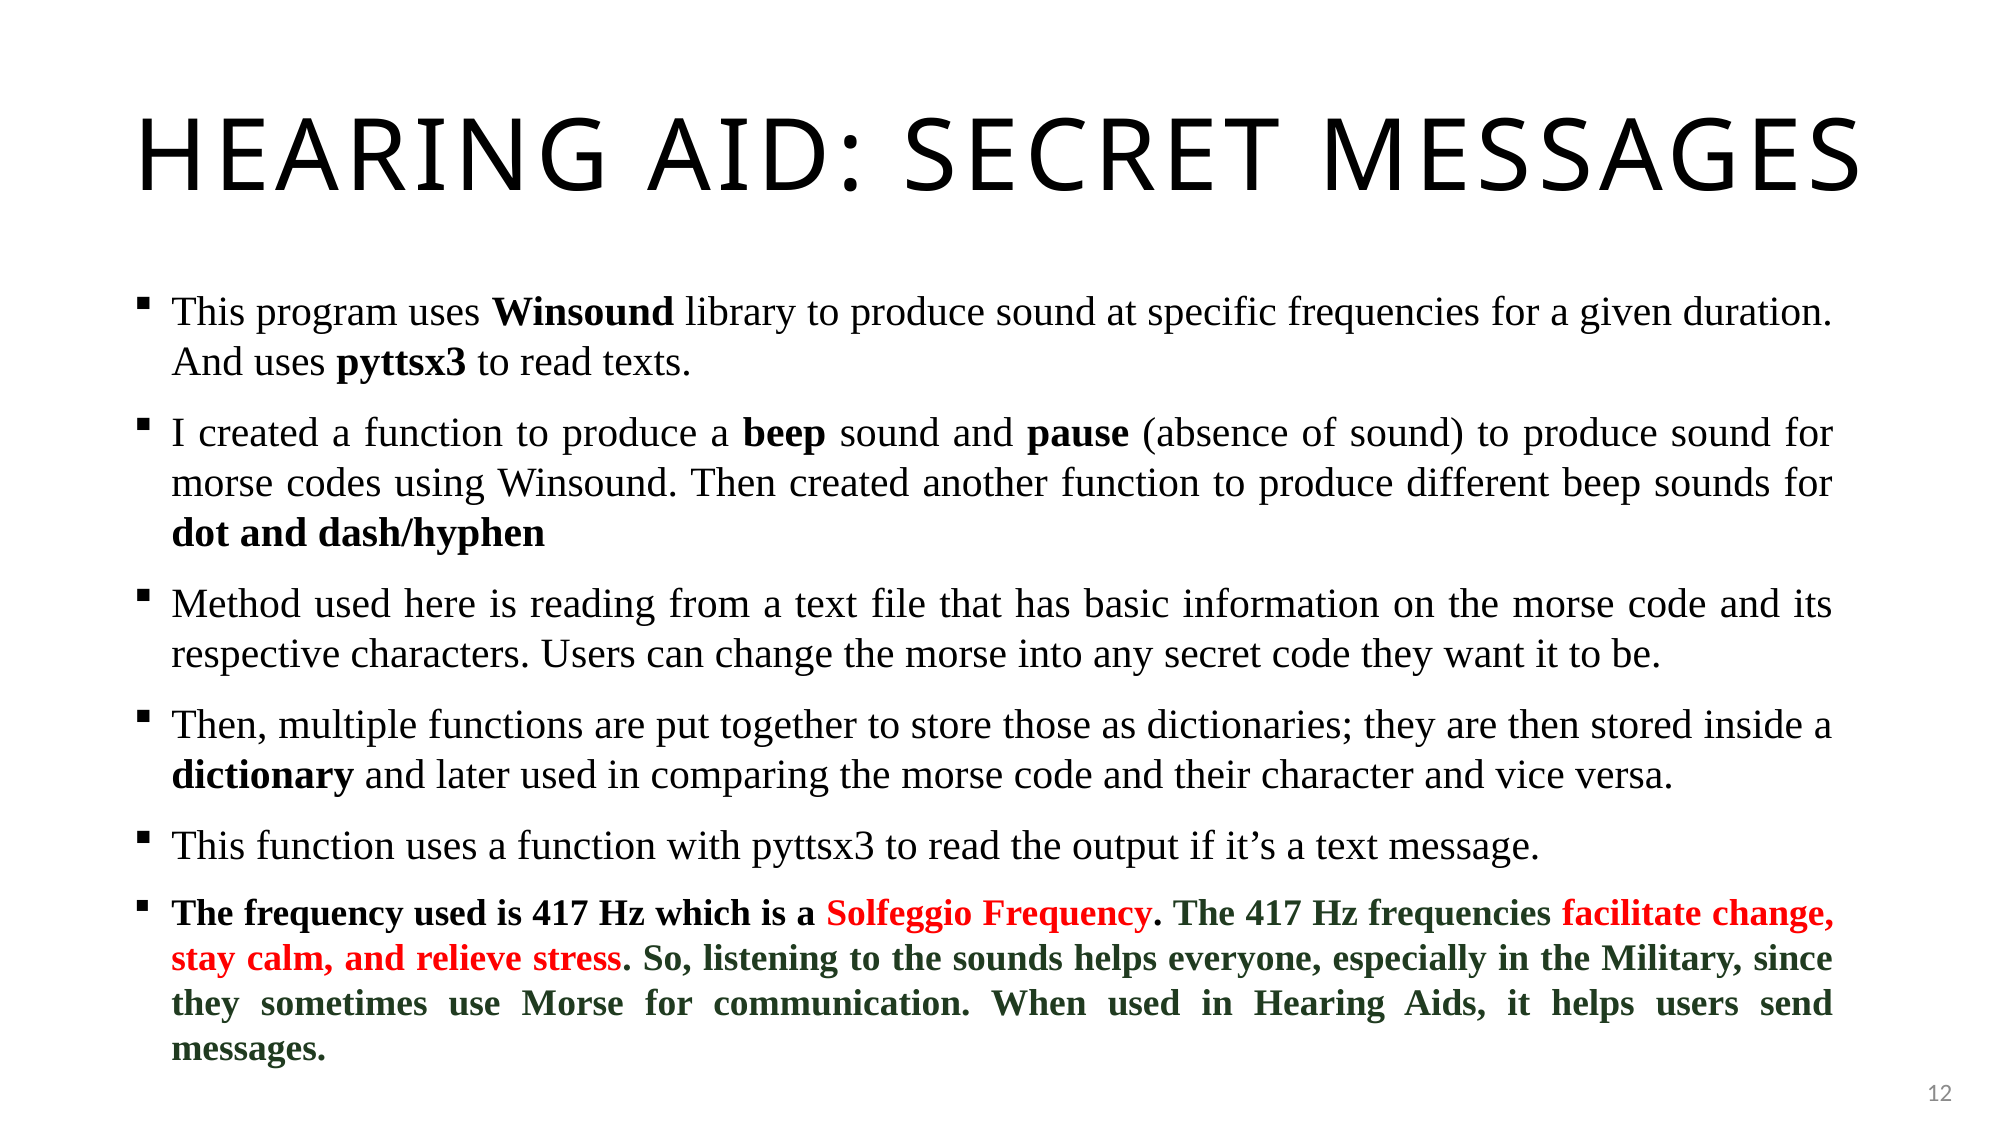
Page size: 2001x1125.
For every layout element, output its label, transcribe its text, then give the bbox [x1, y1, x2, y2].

title Hearing aid: Secret messages [97, 83, 1903, 219]
slide_number 12 [1894, 1061, 1968, 1121]
text_box This program uses Winsound library to produce sound at specific frequencies for a given duration. And uses pyttsx3 to read texts. I created a function to produce a beep sound and pause (absence of sound) to produce sound for morse codes using Winsound. Then created another function to produce different beep sounds for dot and dash/hyphen Method used here is reading from a text file that has basic information on the morse code and its respective characters. Users can change the morse into any secret code they want it to be. Then, multiple functions are put together to store those as dictionaries; they are then stored inside a dictionary and later used in comparing the morse code and their character and vice versa. This function uses a function with pyttsx3 to read the output if it’s a text message. The frequency used is 417 Hz which is a Solfeggio Frequency. The 417 Hz frequencies facilitate change, stay calm, and relieve stress. So, listening to the sounds helps everyone, especially in the Military, since they sometimes use Morse for communication. When used in Hearing Aids, it helps users send messages. [118, 276, 1850, 957]
